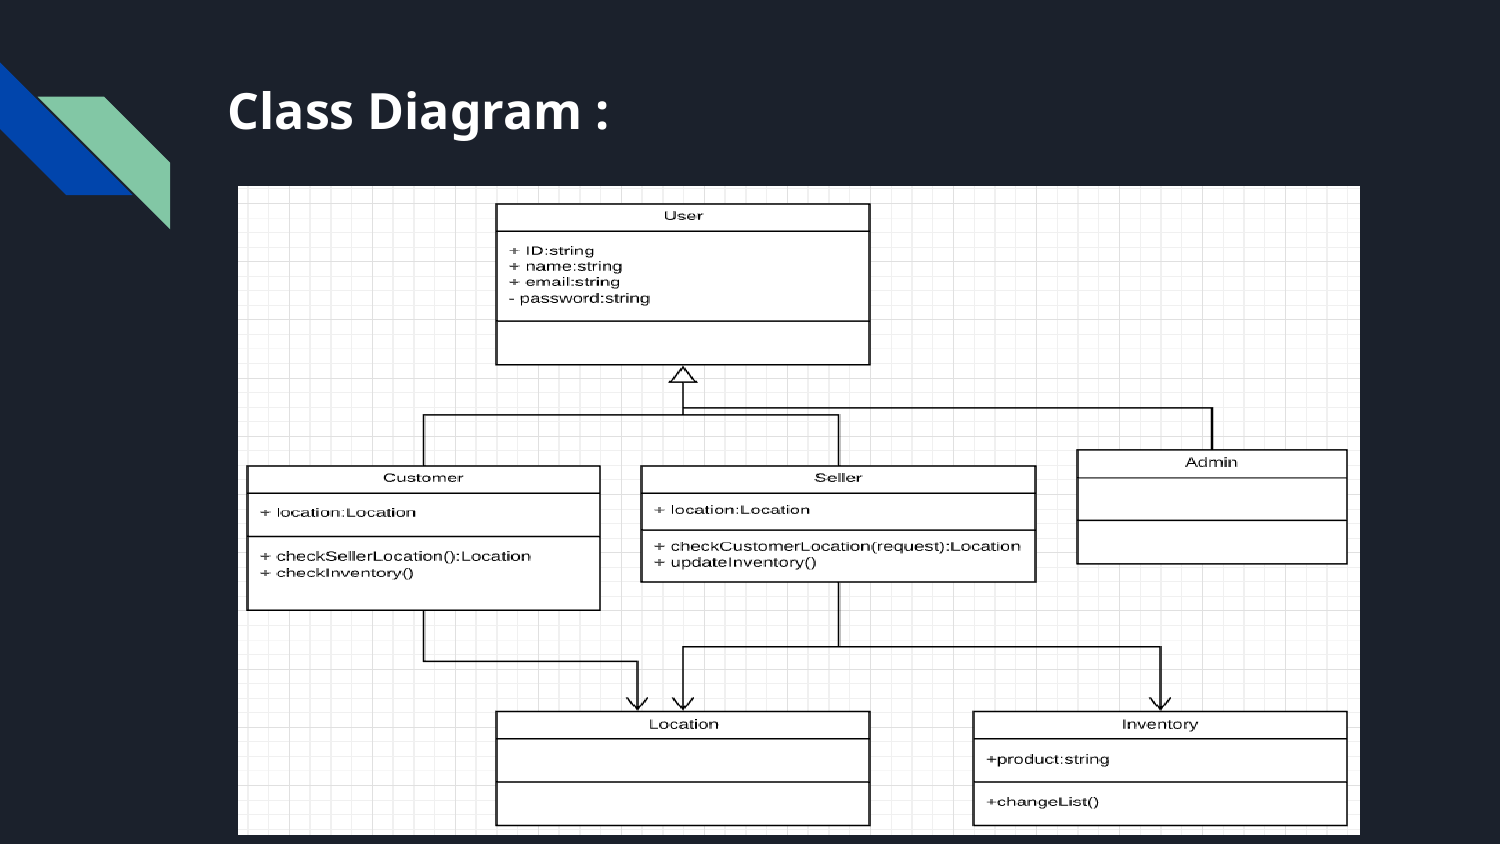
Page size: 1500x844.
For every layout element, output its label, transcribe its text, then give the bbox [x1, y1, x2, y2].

title Class Diagram : [212, 64, 1368, 215]
picture [238, 186, 1360, 835]
